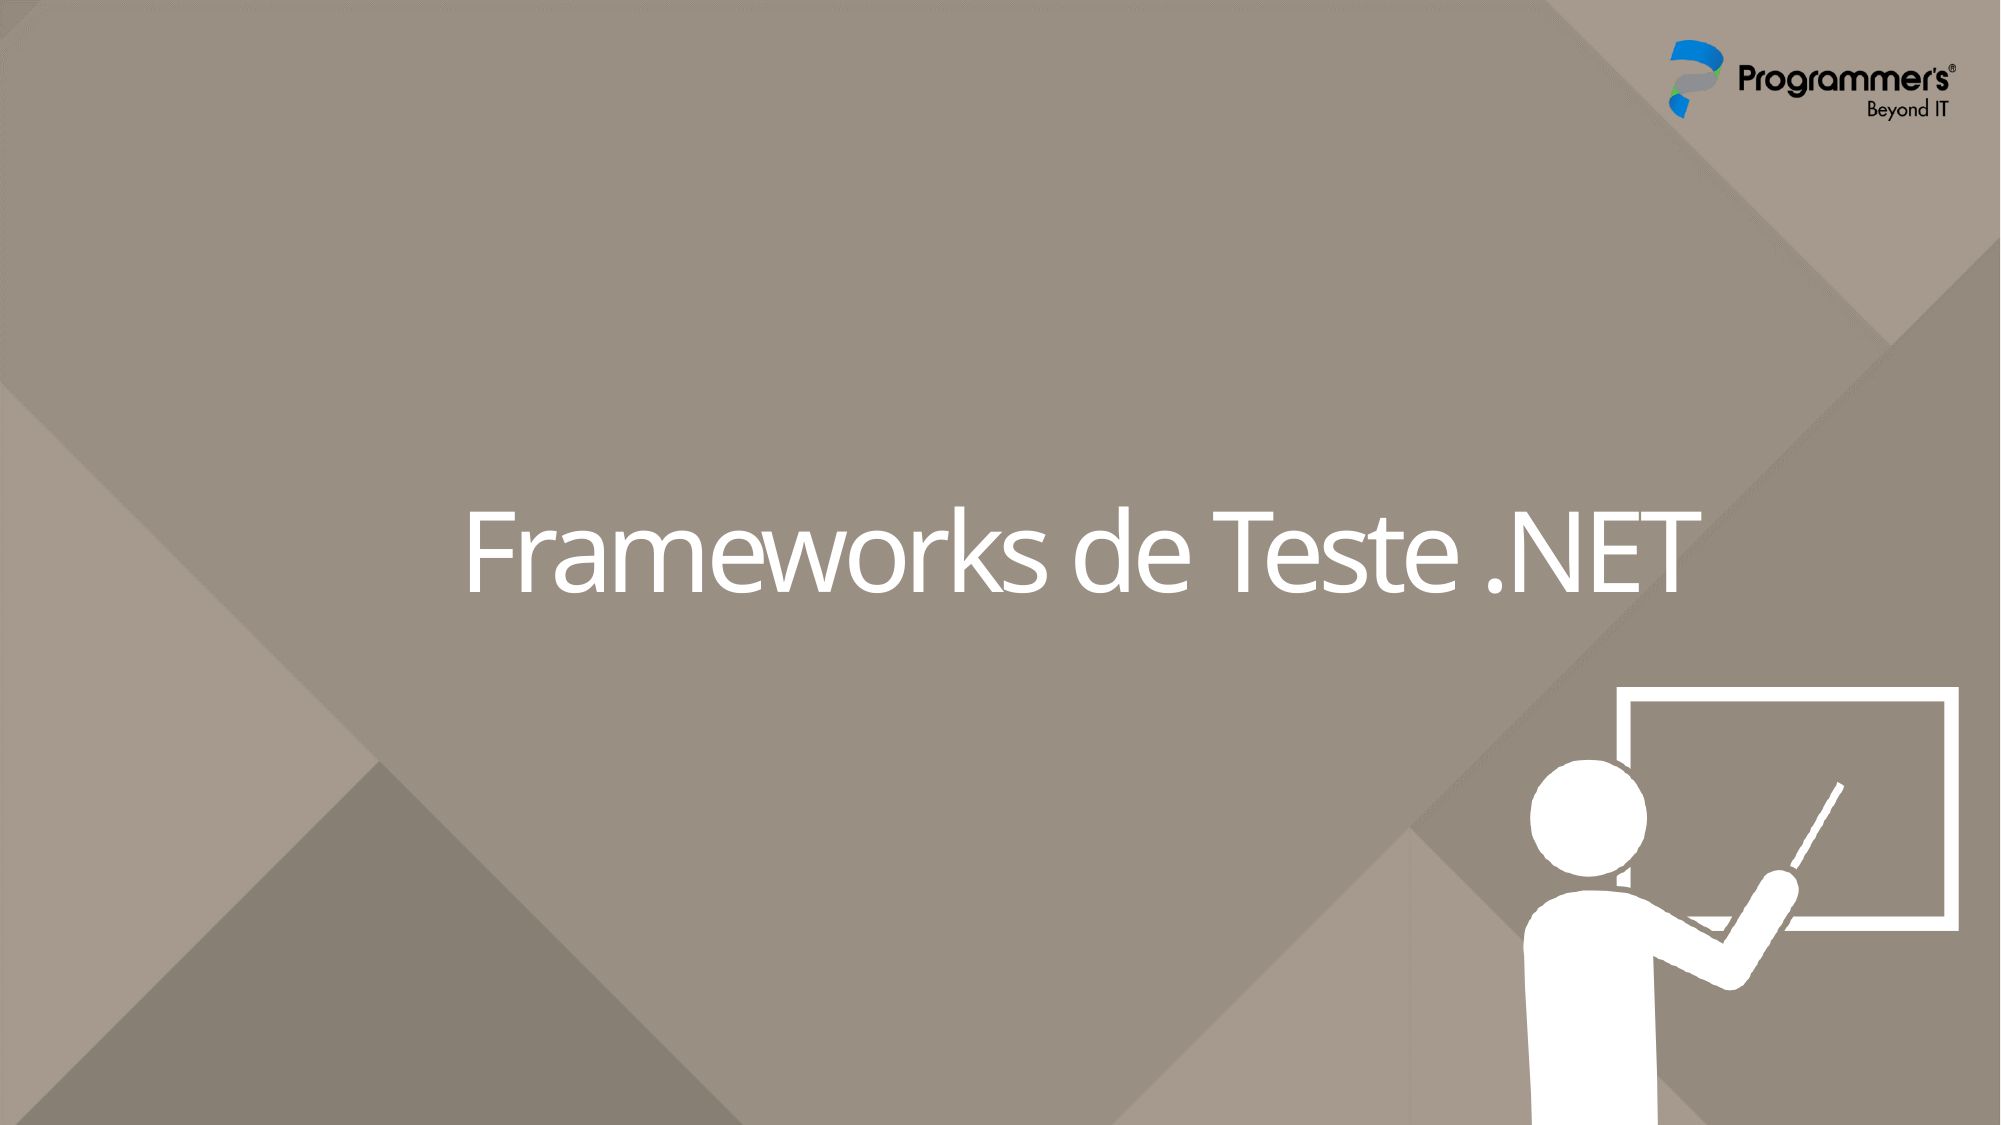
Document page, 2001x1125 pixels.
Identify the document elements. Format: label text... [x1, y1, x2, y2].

picture [1517, 687, 1963, 1125]
picture [1667, 40, 1956, 121]
title Frameworks de Teste .NET [444, 487, 1907, 612]
